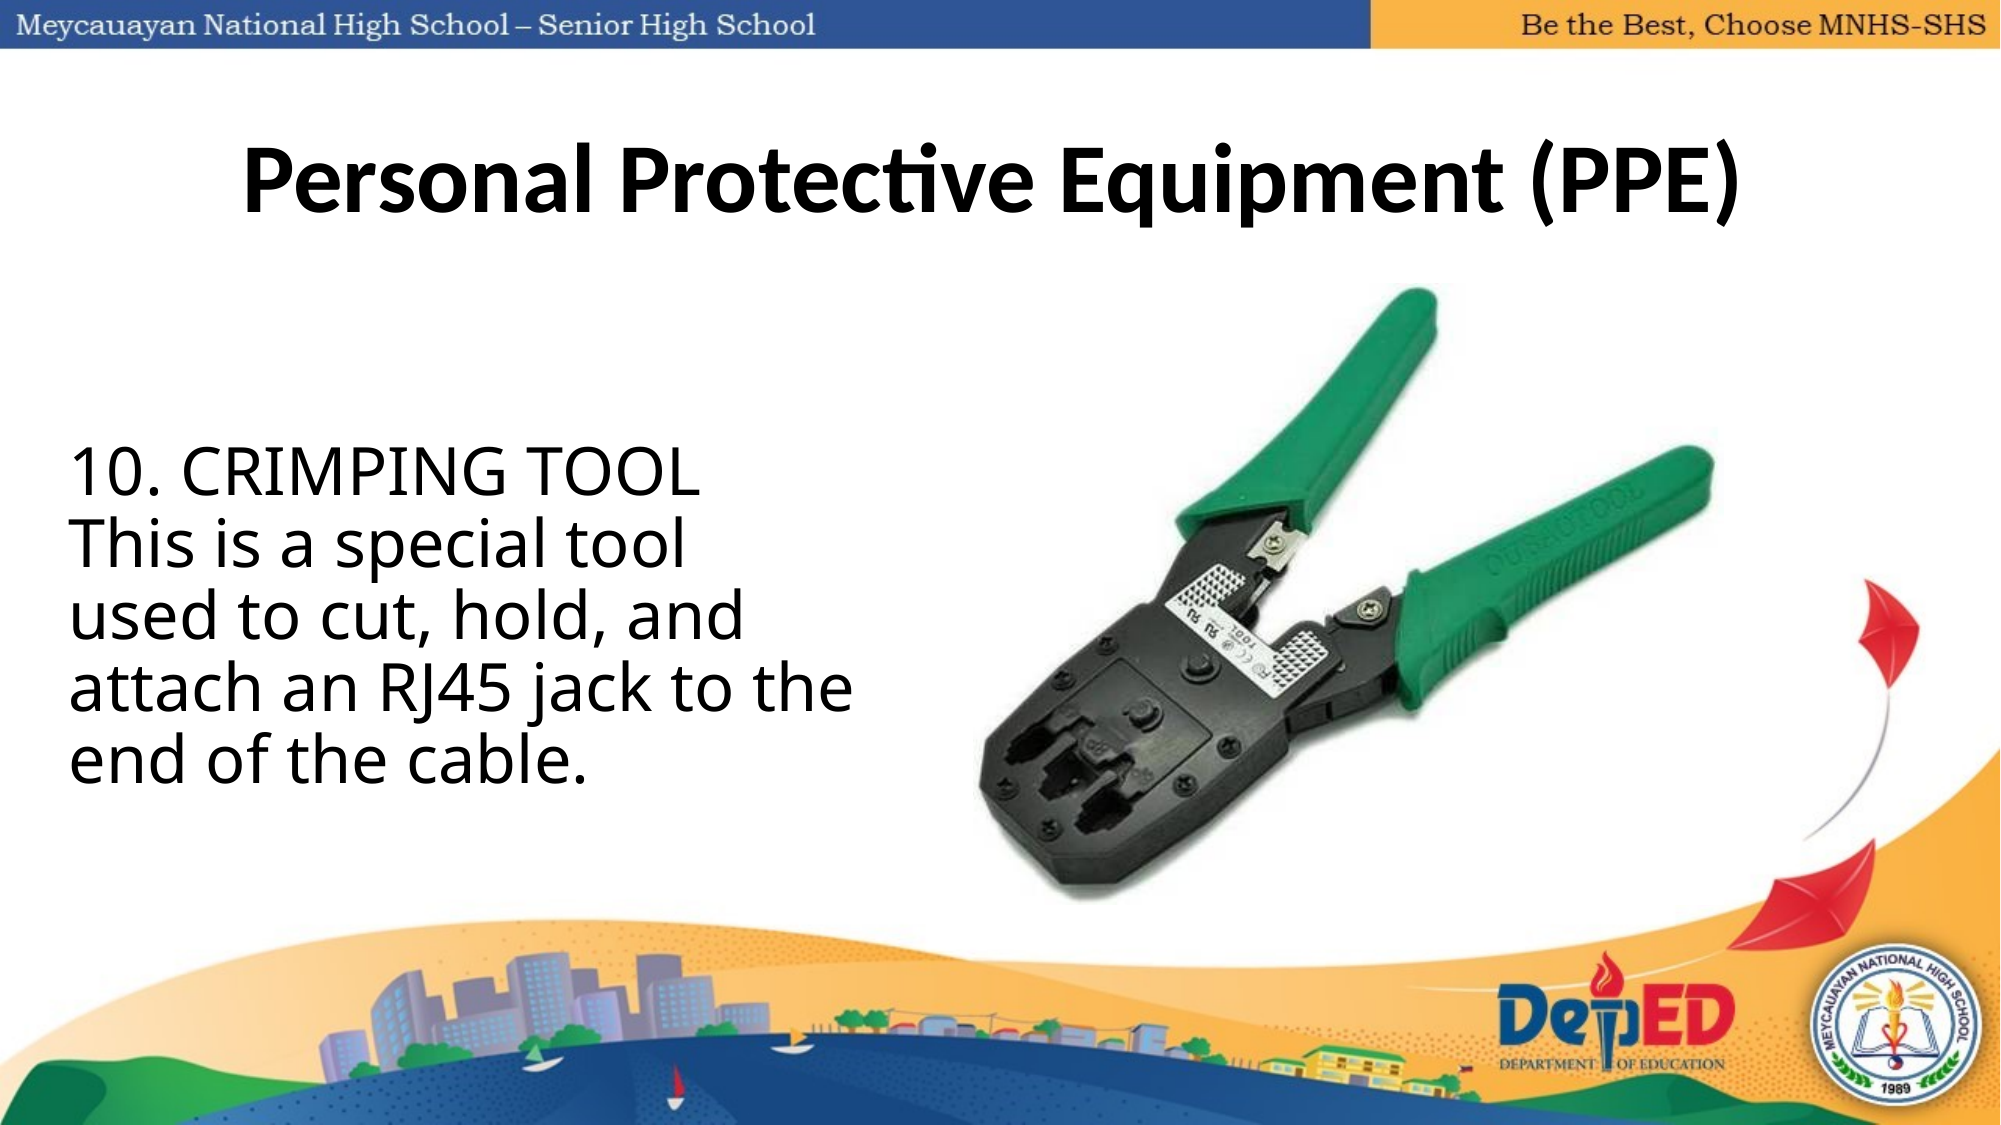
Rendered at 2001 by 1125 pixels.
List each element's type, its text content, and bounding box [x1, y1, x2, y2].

picture [0, 0, 2001, 1125]
title Personal Protective Equipment (PPE) [130, 77, 1856, 284]
text_box 10. CRIMPING TOOL This is a special tool used to cut, hold, and attach an RJ45 jack to the end of the cable. [53, 332, 873, 904]
